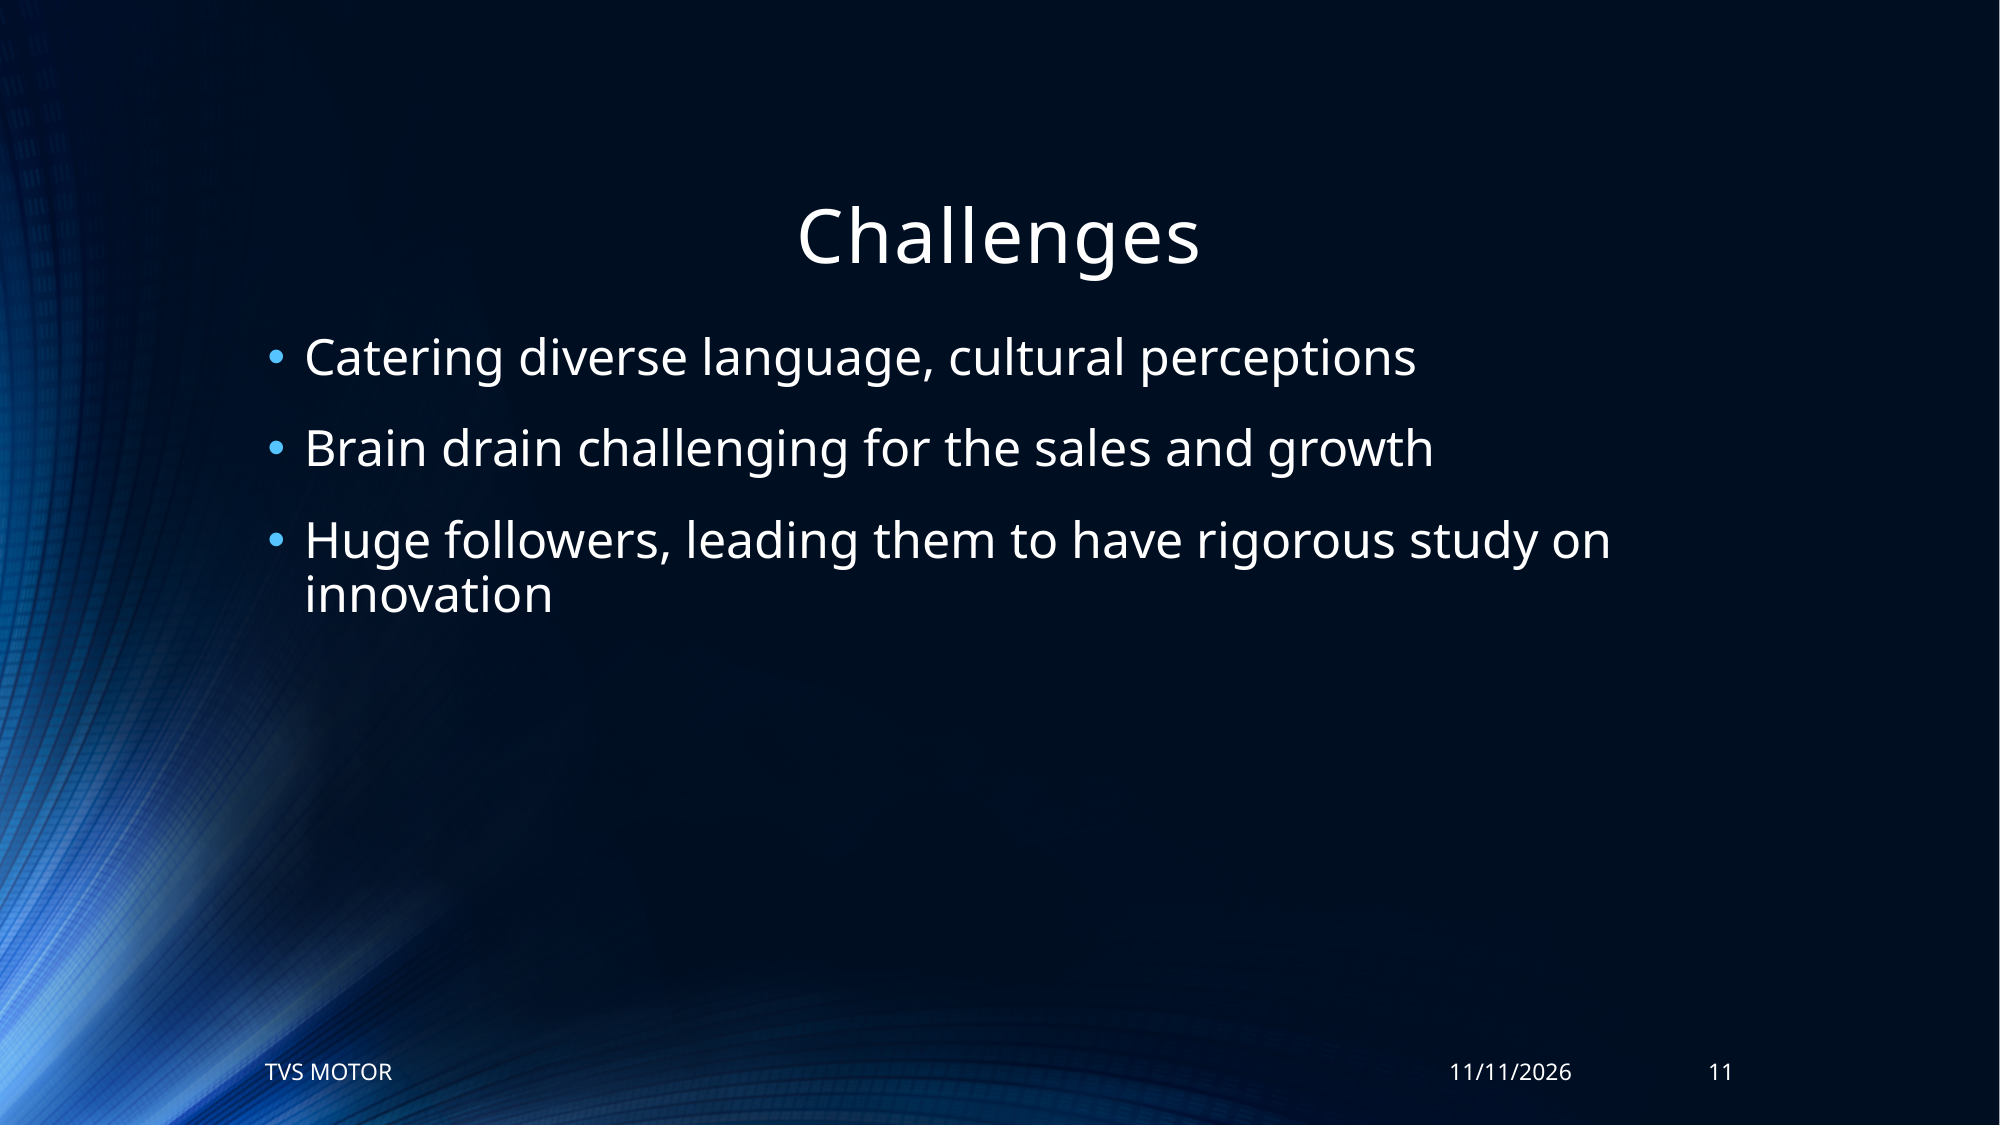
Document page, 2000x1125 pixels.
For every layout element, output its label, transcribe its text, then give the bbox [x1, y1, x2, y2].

picture [0, 0, 2000, 1125]
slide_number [1349, 1050, 1588, 1096]
footer TVS MOTOR [249, 1050, 1325, 1096]
slide_number 11 [1612, 1050, 1750, 1096]
title Challenges [249, 62, 1750, 288]
text_box Catering diverse language, cultural perceptions Brain drain challenging for the sales and growth Huge followers, leading them to have rigorous study on innovation [252, 324, 1753, 925]
